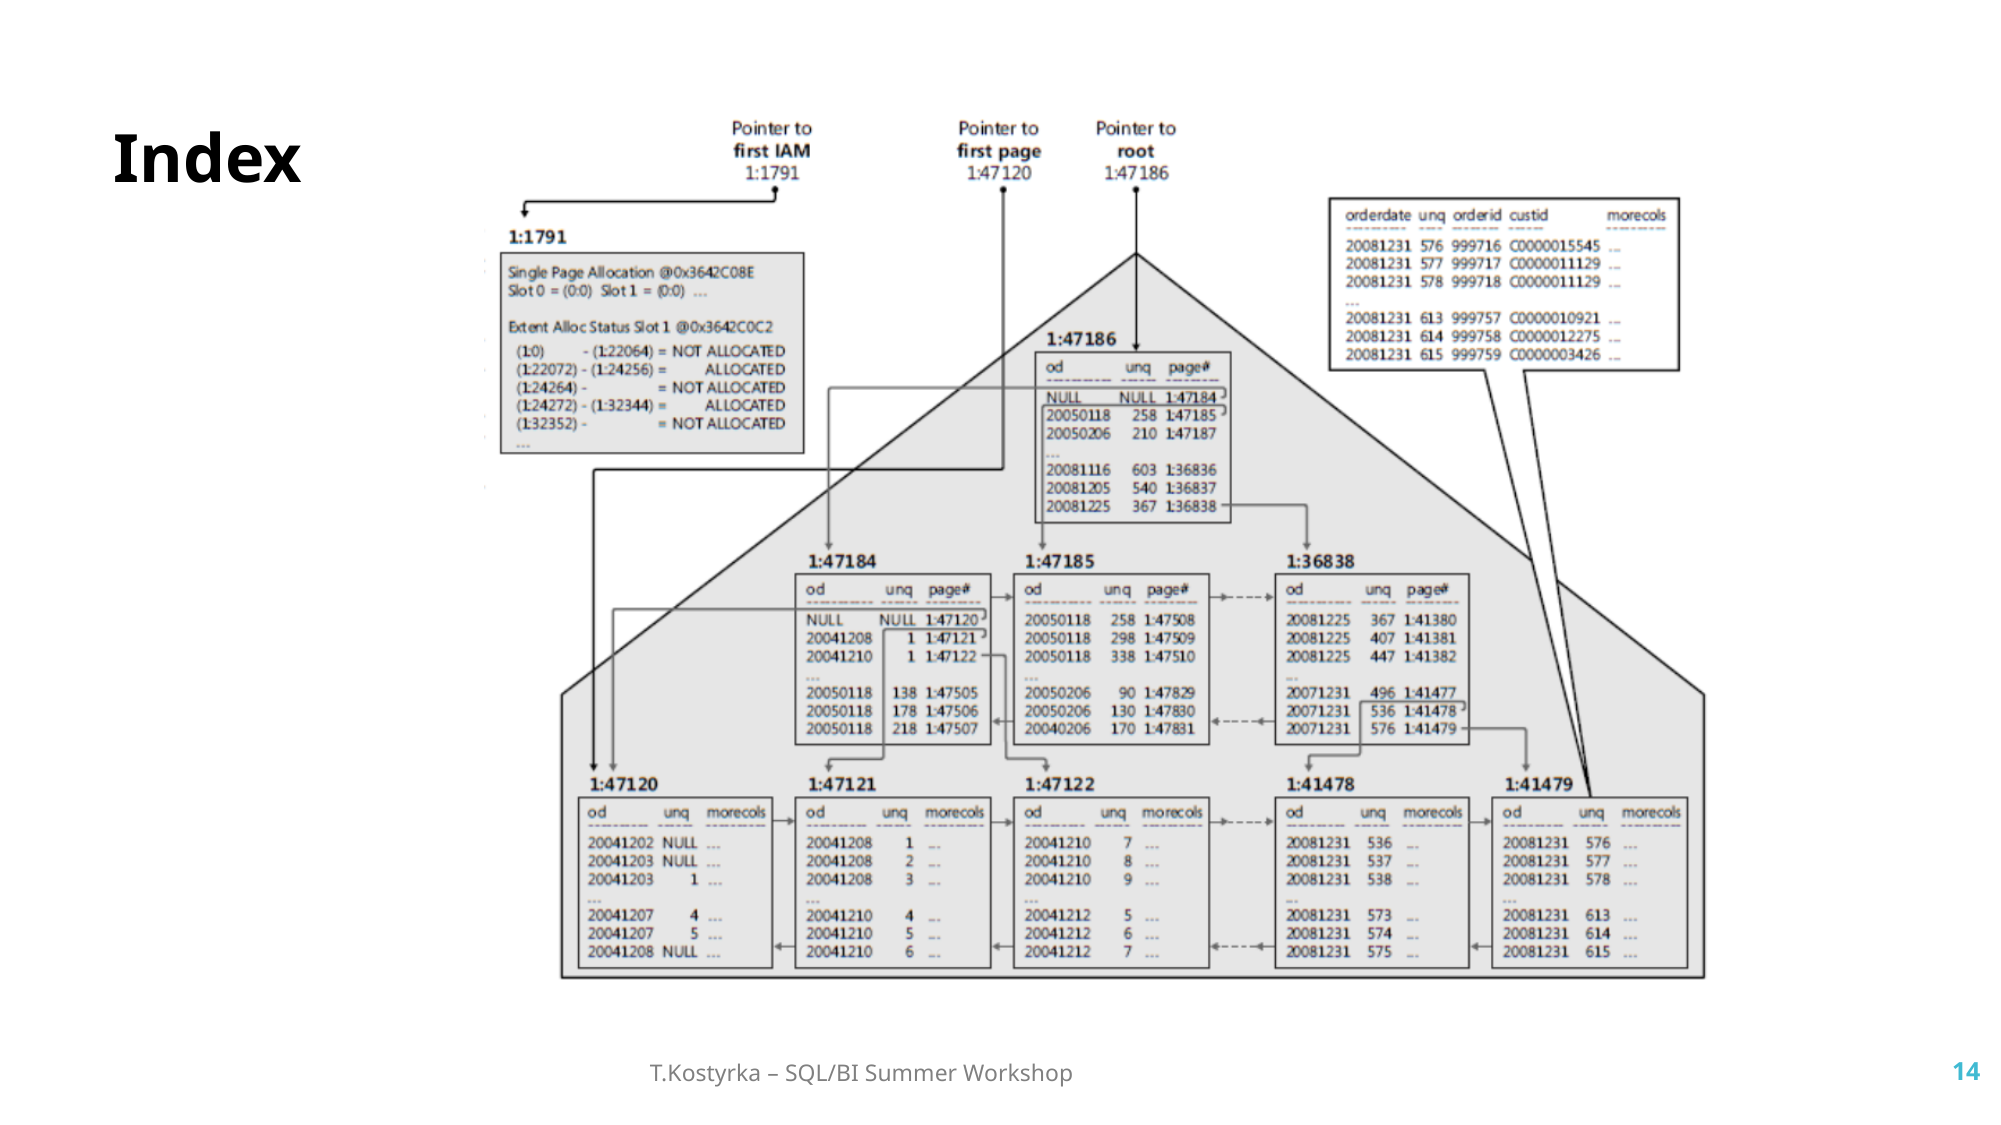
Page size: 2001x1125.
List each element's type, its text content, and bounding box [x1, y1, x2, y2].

picture [485, 0, 1757, 1125]
slide_number 14 [1744, 1042, 1996, 1103]
text_box Index [99, 108, 484, 204]
